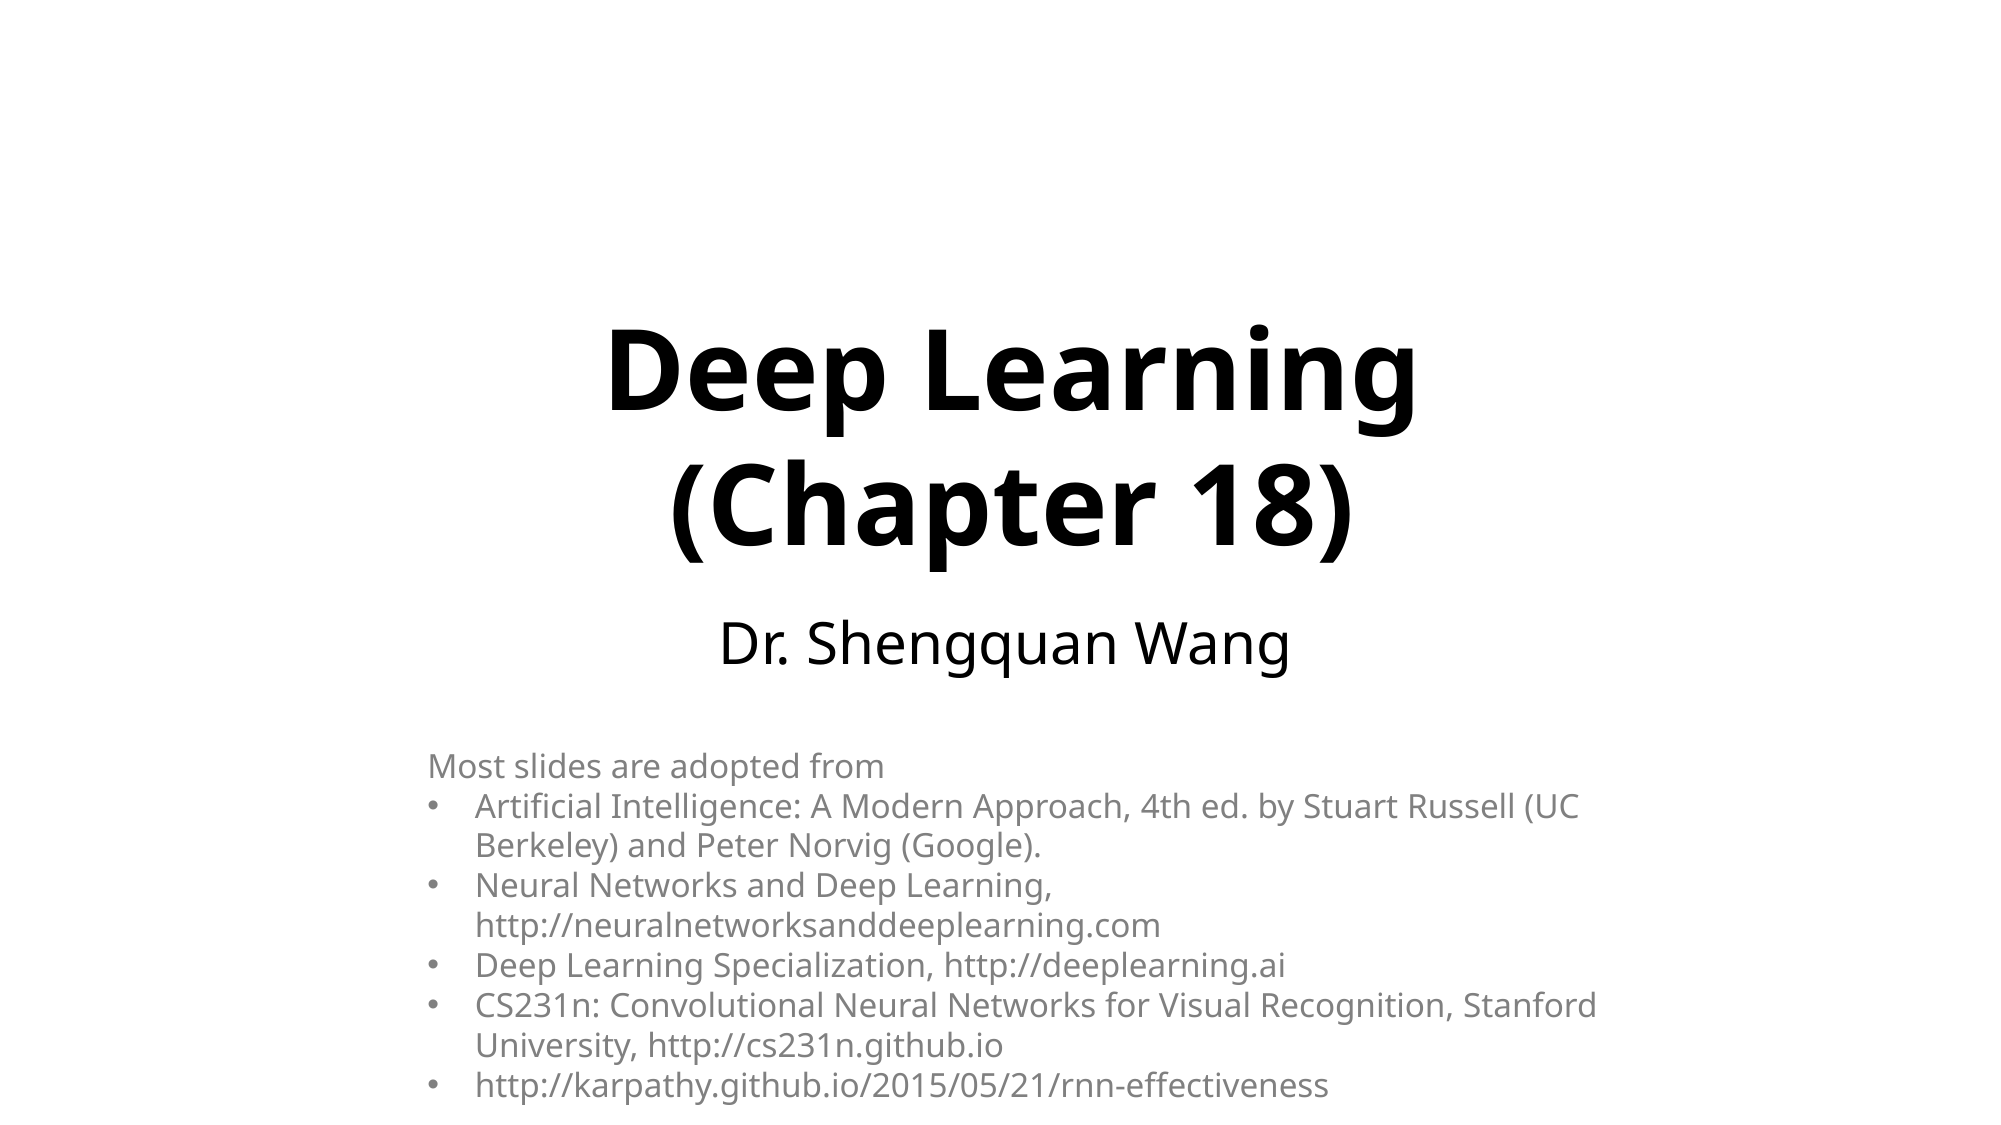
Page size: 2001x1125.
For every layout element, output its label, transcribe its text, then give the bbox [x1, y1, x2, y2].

title Deep Learning (Chapter 18) [133, 184, 1884, 576]
text_box Most slides are adopted from Artificial Intelligence: A Modern Approach, 4th ed. by Stuart Russell (UC Berkeley) and Peter Norvig (Google). Neural Networks and Deep Learning, http://neuralnetworksanddeeplearning.com Deep Learning Specialization, http://deeplearning.ai CS231n: Convolutional Neural Networks for Visual Recognition, Stanford University, http://cs231n.github.io http://karpathy.github.io/2015/05/21/rnn-effectiveness [412, 737, 1701, 1112]
subtitle Dr. Shengquan Wang [133, 590, 1884, 975]
